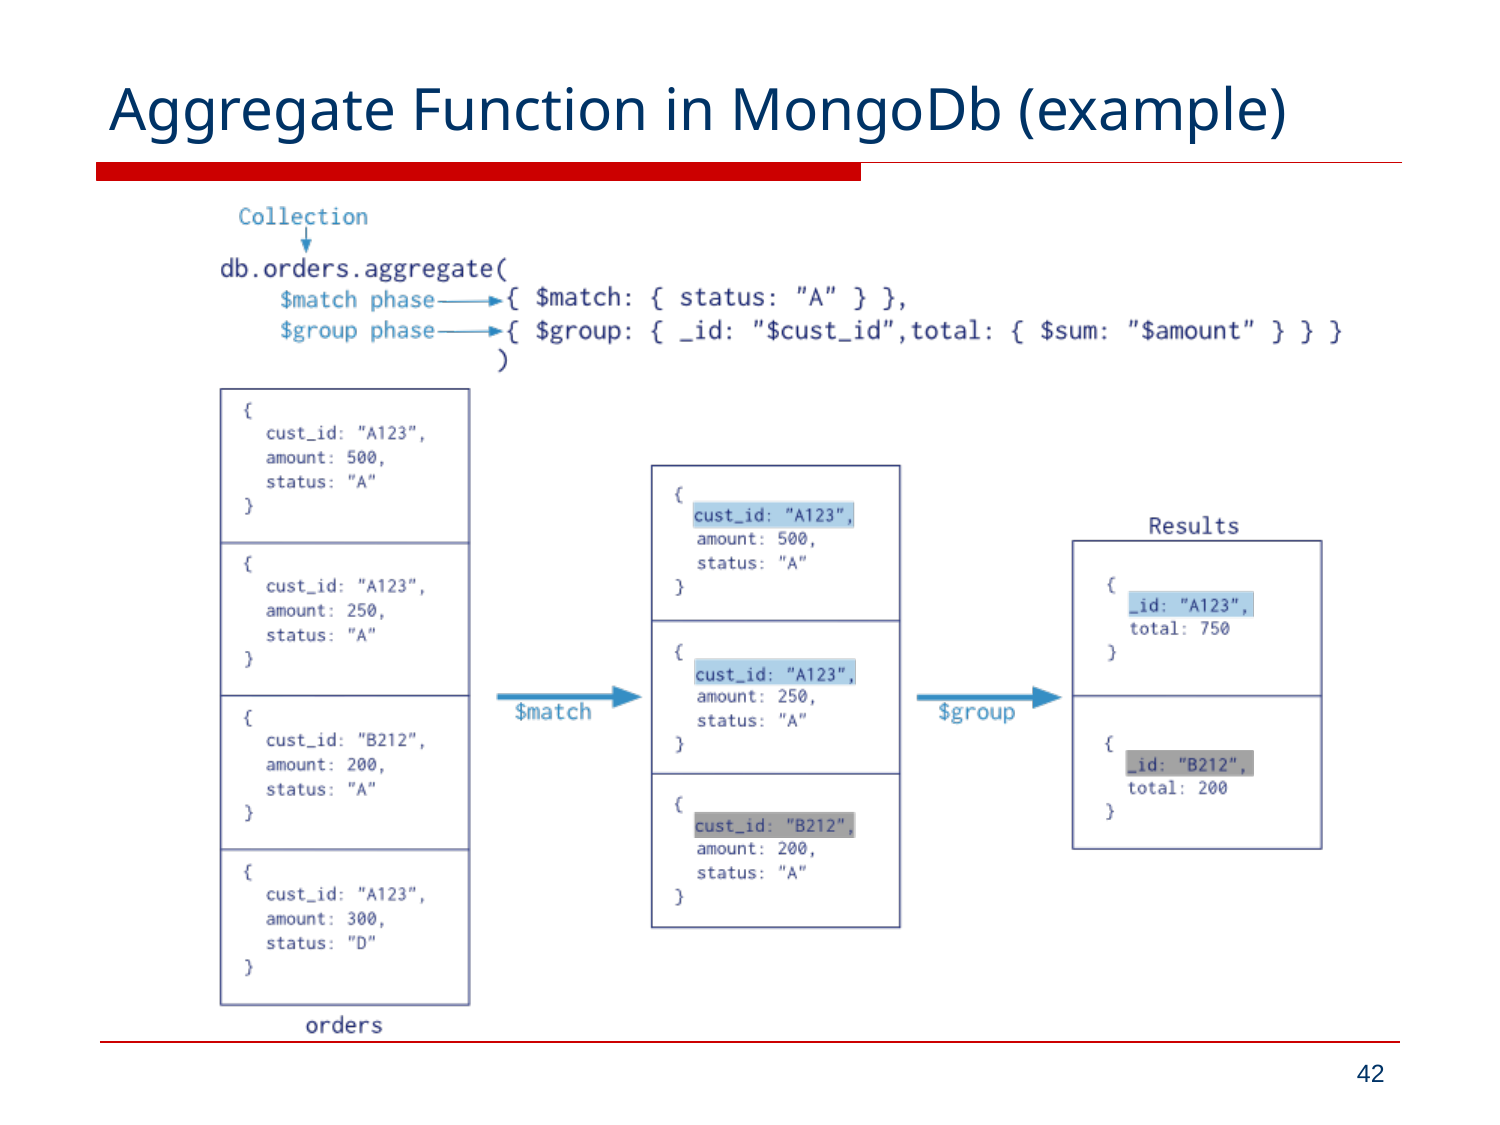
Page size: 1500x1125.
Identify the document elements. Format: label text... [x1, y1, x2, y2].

slide_number 42 [1074, 1050, 1400, 1103]
title Aggregate Function in MongoDb (example) [94, 24, 1407, 150]
picture [204, 199, 1347, 1051]
